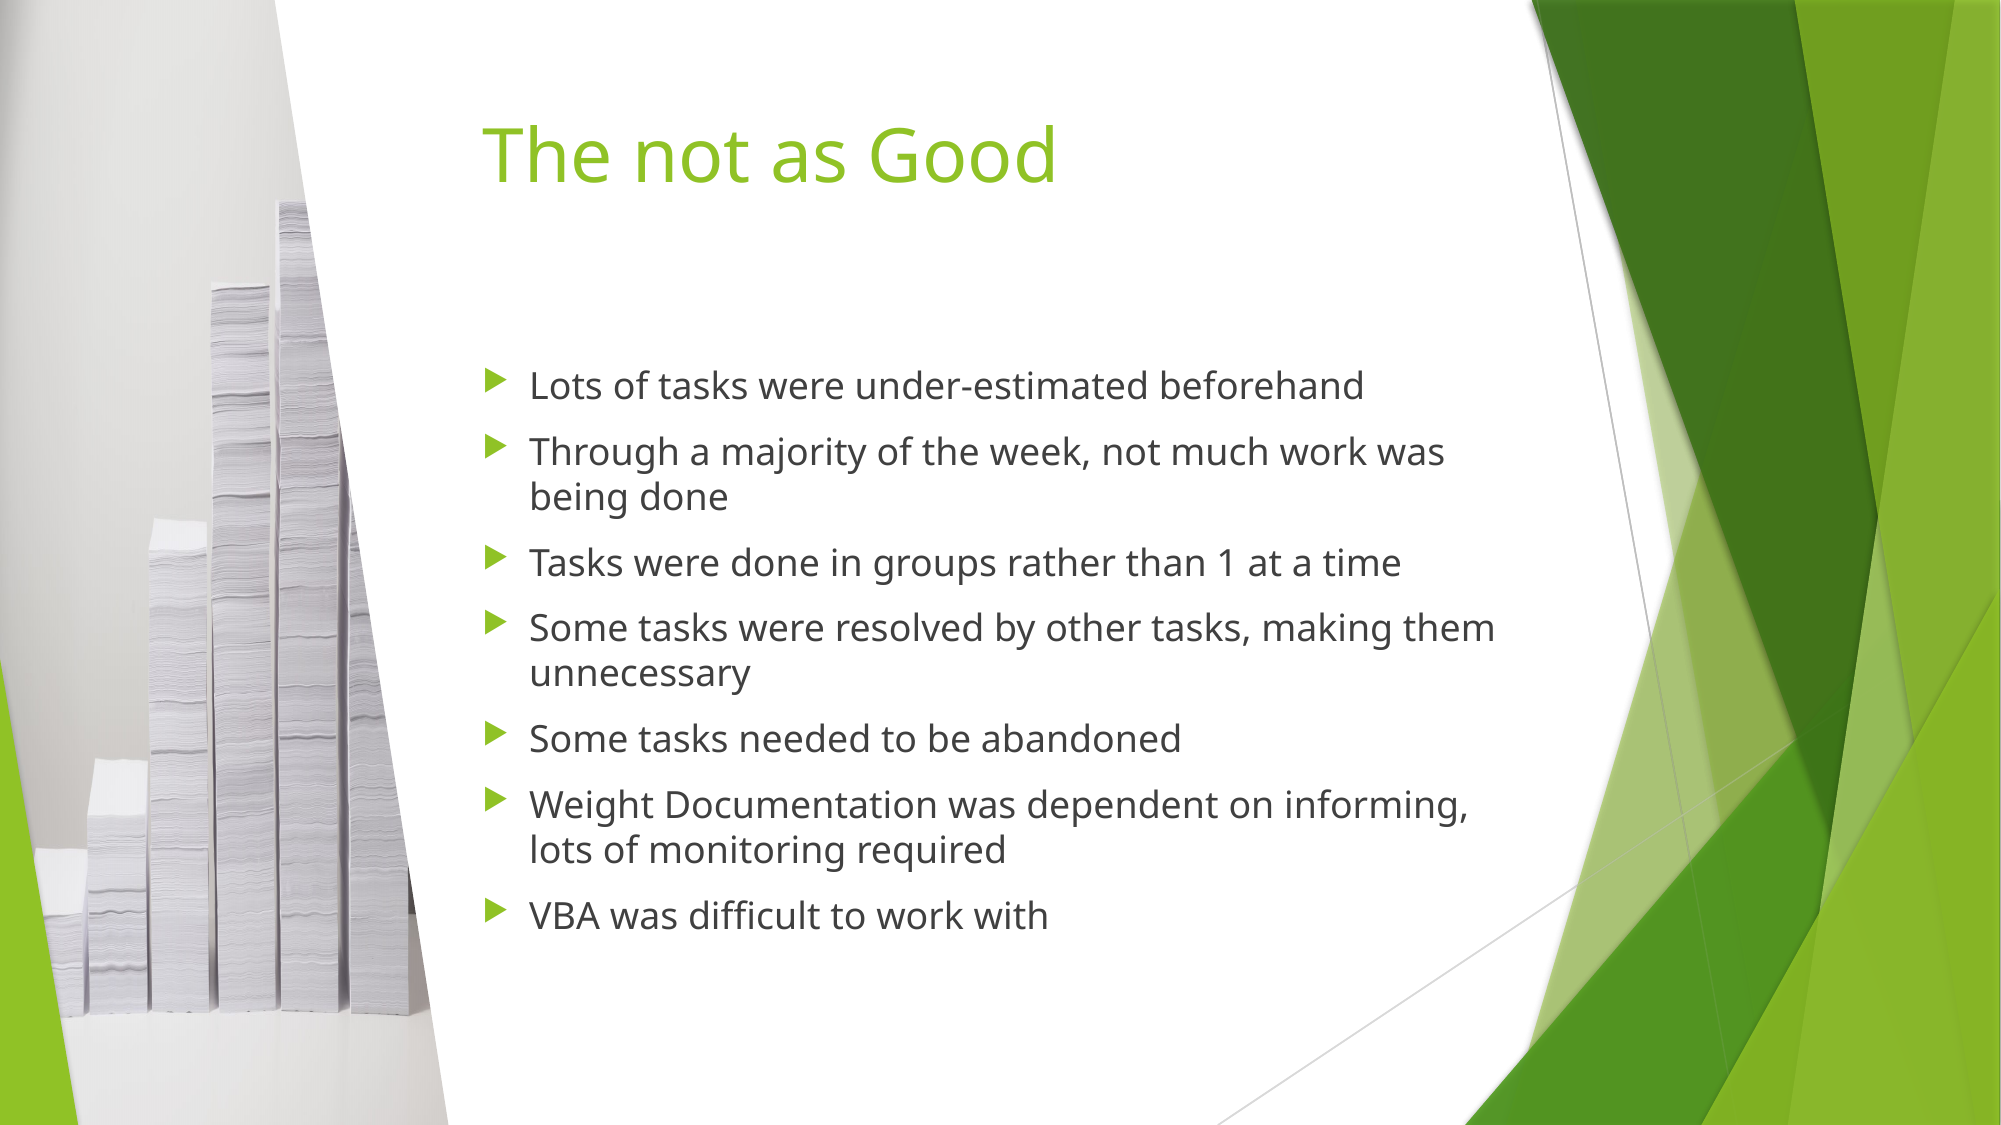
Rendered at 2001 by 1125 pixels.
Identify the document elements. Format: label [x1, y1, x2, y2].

text_box [450, 0, 2000, 1125]
picture [0, 0, 449, 1125]
